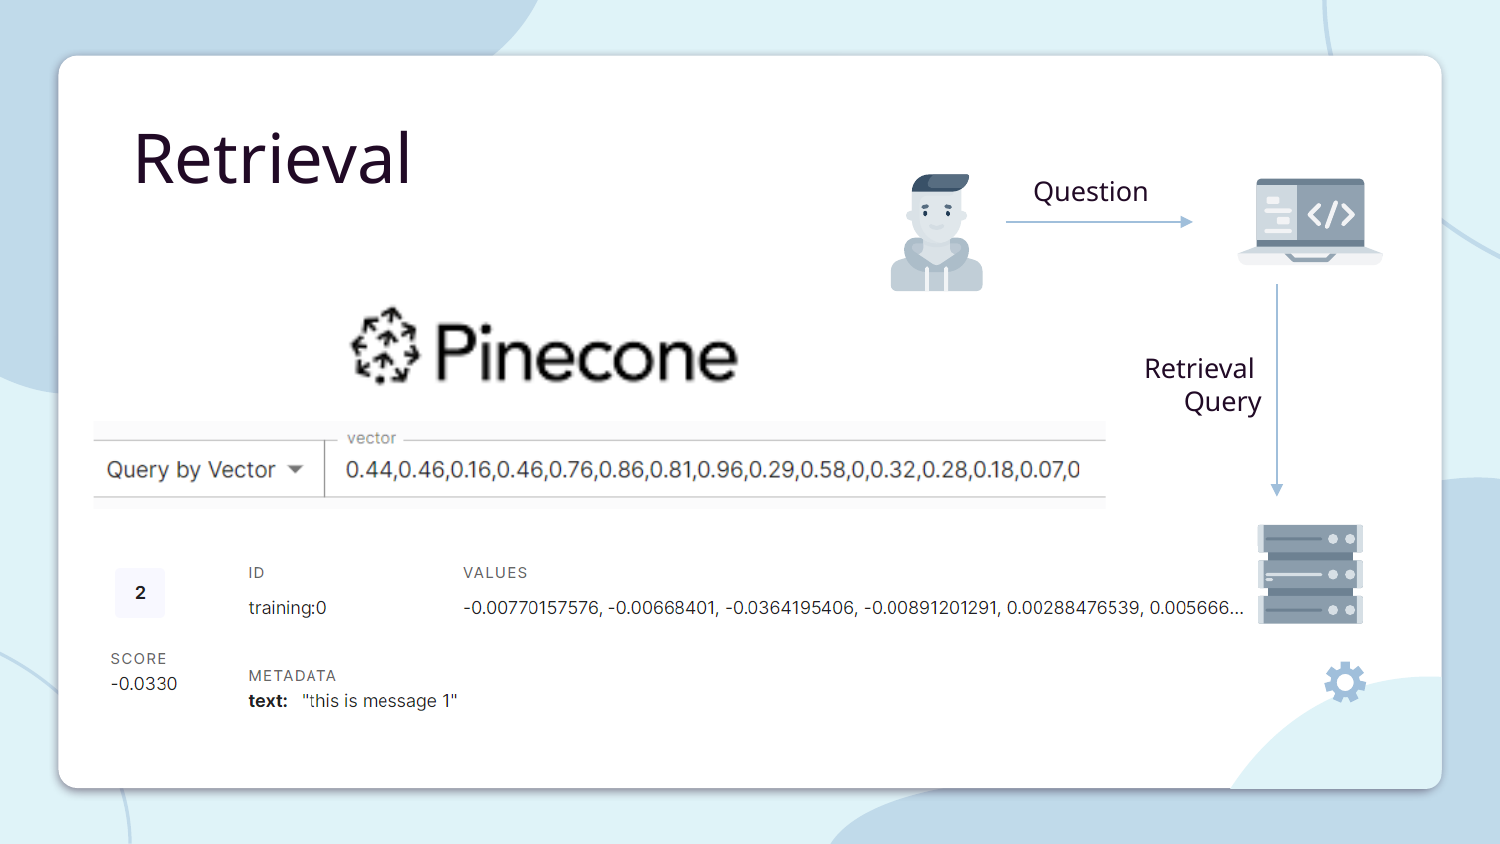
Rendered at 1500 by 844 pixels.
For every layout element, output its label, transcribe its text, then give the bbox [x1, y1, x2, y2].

text_box [1324, 661, 1367, 703]
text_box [890, 174, 983, 292]
text_box Question [1018, 159, 1193, 212]
text_box Retrieval Query [1119, 336, 1272, 454]
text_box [1257, 524, 1364, 624]
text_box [1237, 178, 1383, 266]
picture [93, 546, 1258, 728]
picture [93, 250, 1106, 509]
title Retrieval [117, 87, 1383, 205]
